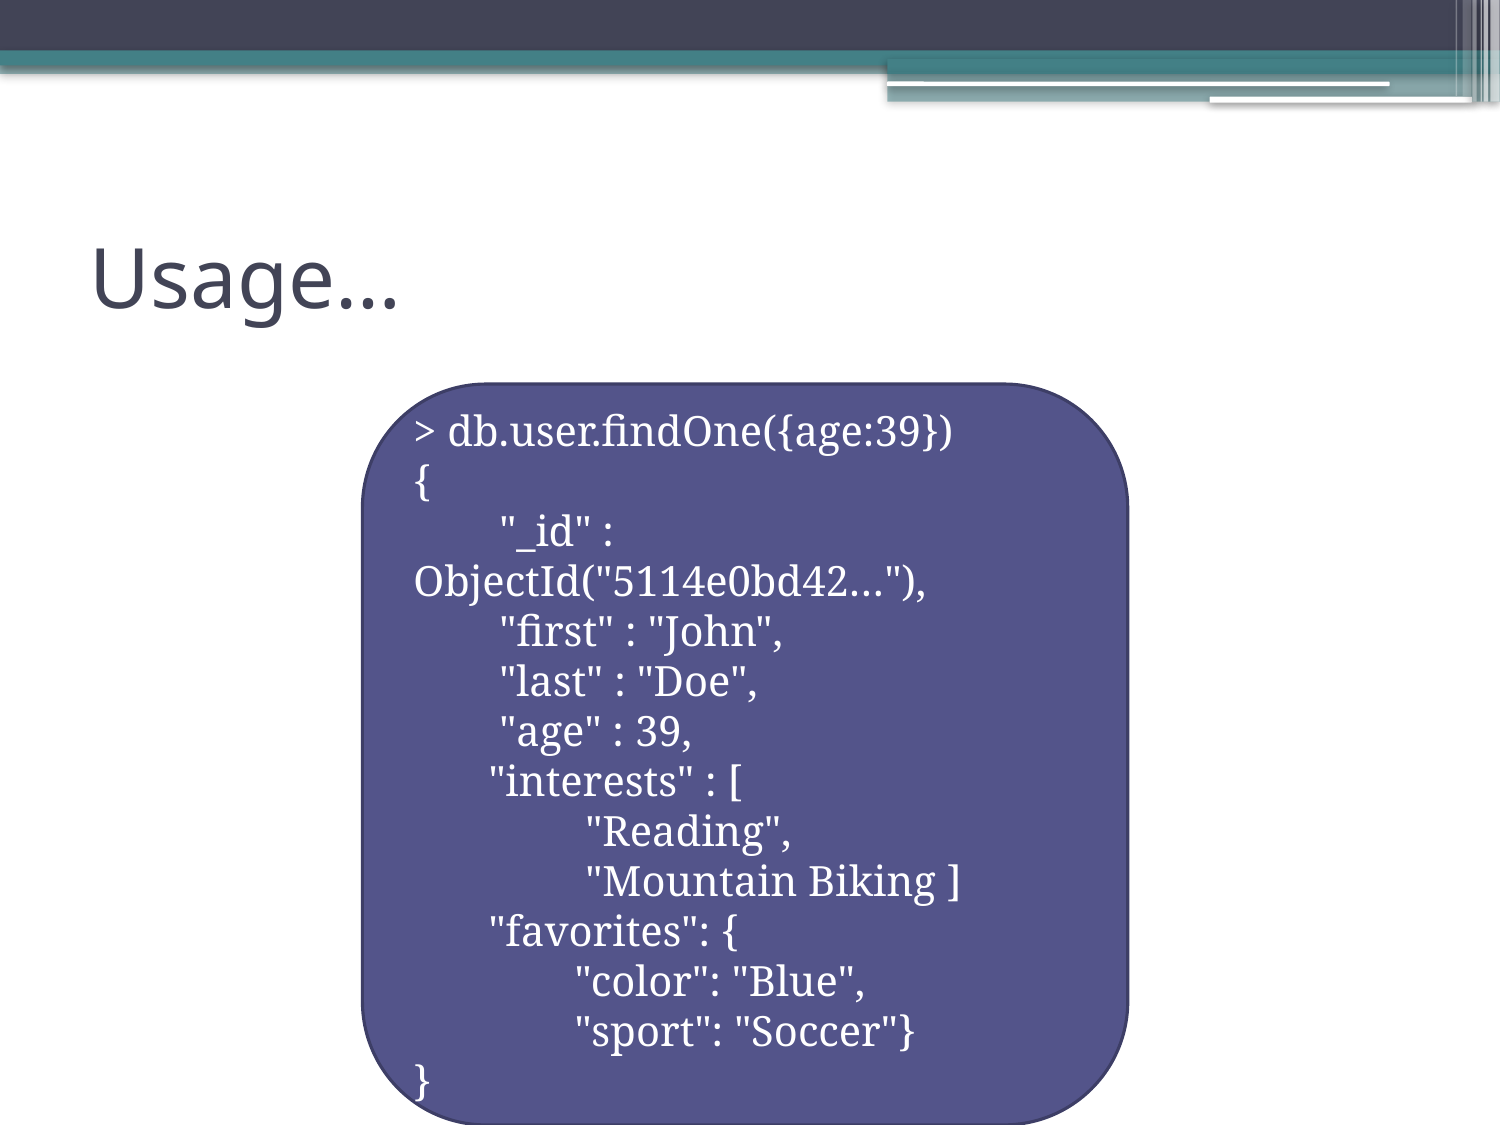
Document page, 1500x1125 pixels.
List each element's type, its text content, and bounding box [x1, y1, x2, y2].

title Usage… [75, 187, 1425, 363]
text_box > db.user.findOne({age:39}) { "_id" : ObjectId("5114e0bd42…"), "first" : "John", "last" : "Doe", "age" : 39, "interests" : [ "Reading", "Mountain Biking ] "favorites": { "color": "Blue", "sport": "Soccer"} } [360, 382, 1130, 1125]
